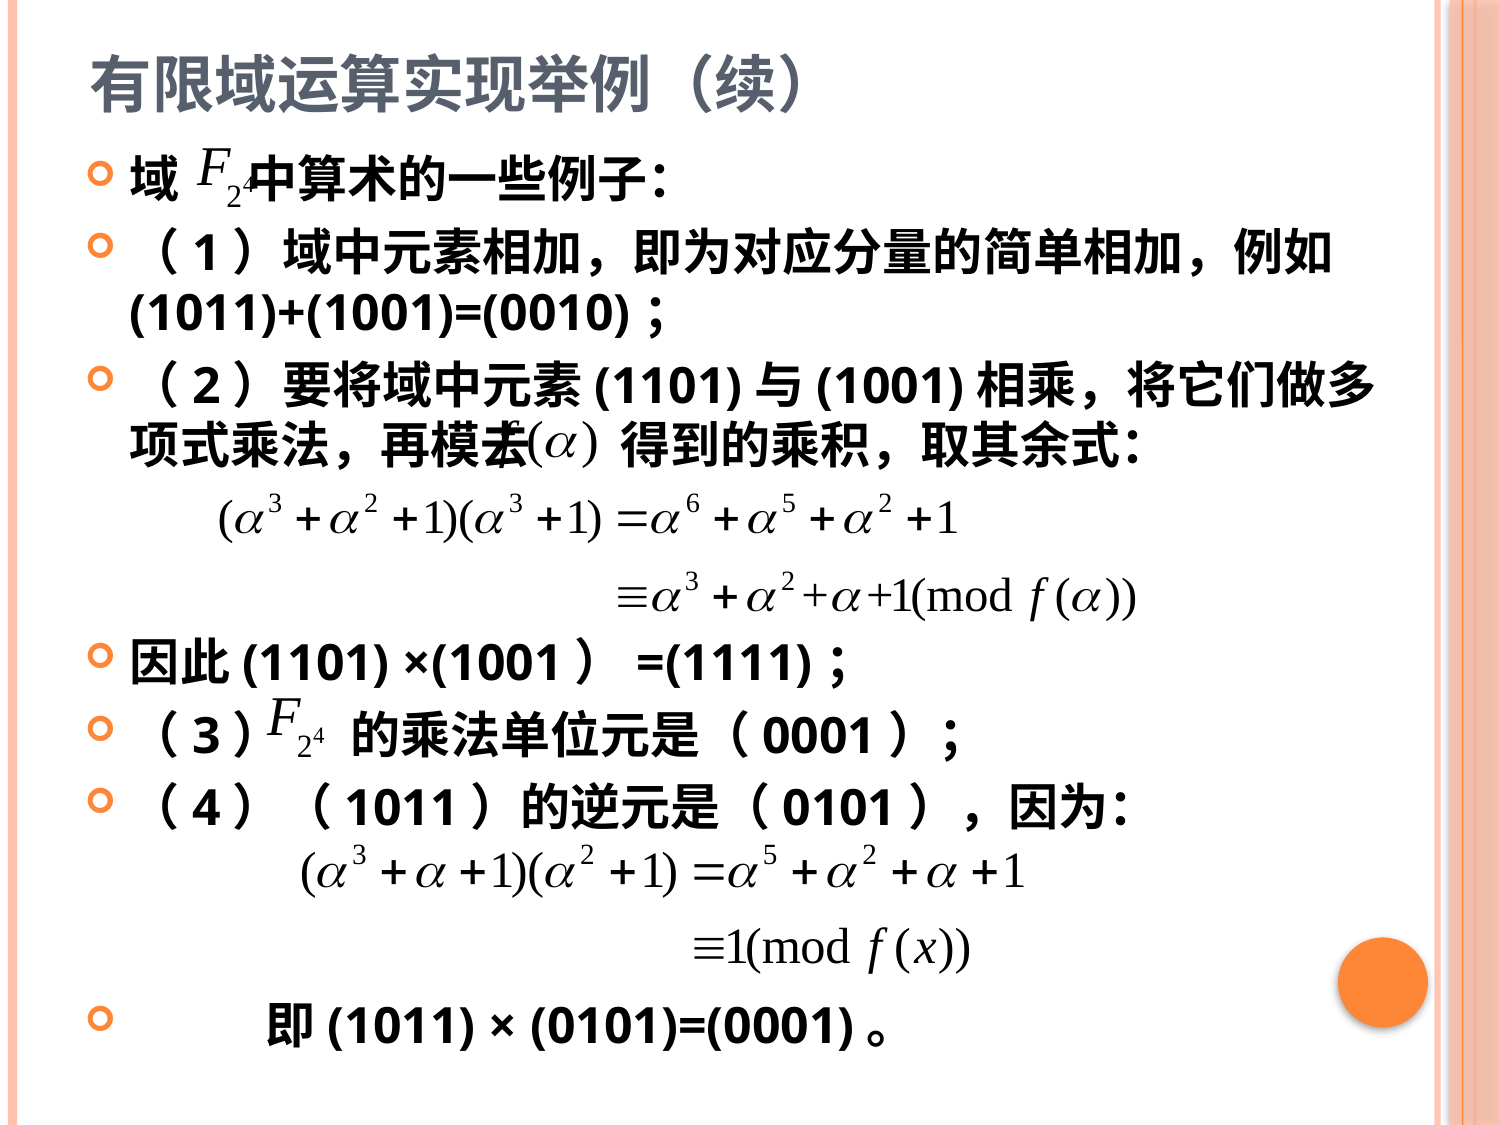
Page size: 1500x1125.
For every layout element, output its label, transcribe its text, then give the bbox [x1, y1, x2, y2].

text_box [292, 831, 1033, 985]
list 域 中算术的一些例子： （1）域中元素相加，即为对应分量的简单相加，例如(1011)+(1001)=(0010)； （2）要将域中元素(1101)与(1001)相乘，将它们做多项式乘法，再模去 得到的乘积，取其余式： 因此(1101) ×(1001）=(1111)； （3） 的乘法单位元是（0001）； （4）（1011）的逆元是（0101），因为： 即(1011) × (0101)=(0001)。 [70, 140, 1395, 1067]
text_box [186, 128, 271, 219]
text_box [210, 479, 1147, 634]
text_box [257, 679, 341, 770]
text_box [479, 409, 610, 481]
title 有限域运算实现举例（续） [75, 23, 1300, 128]
